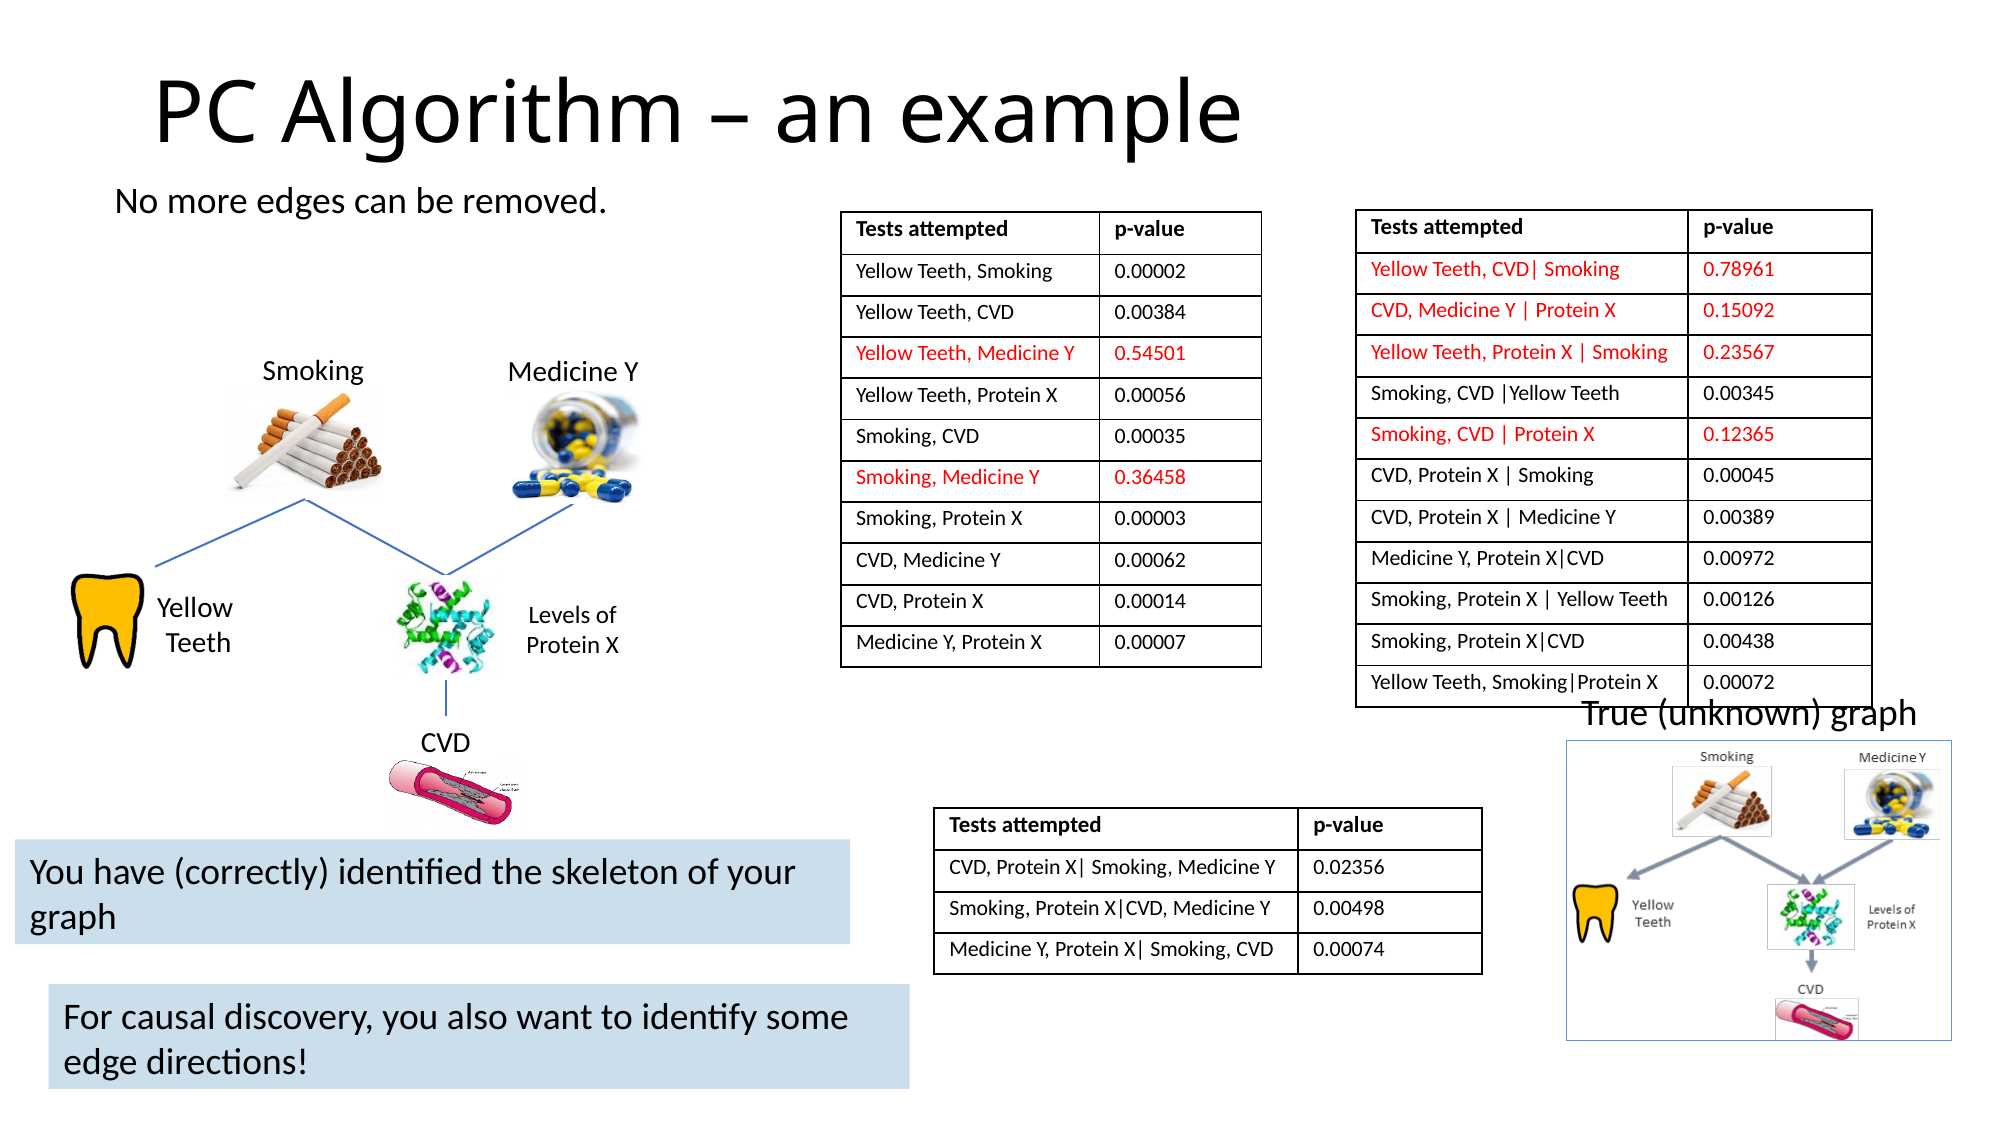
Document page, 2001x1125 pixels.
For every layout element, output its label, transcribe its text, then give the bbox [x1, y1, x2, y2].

table_cell 0.00498 [1299, 893, 1481, 932]
table_cell 0.15092 [1689, 295, 1871, 334]
text_box True (unknown) graph [1566, 680, 1976, 740]
table_cell Smoking, Medicine Y [842, 462, 1099, 501]
table_cell Smoking, Protein X | Yellow Teeth [1357, 584, 1687, 623]
table_cell CVD, Protein X| Smoking, Medicine Y [935, 851, 1297, 891]
table_cell Yellow Teeth, Medicine Y [842, 338, 1099, 377]
text_box You have (correctly) identified the skeleton of your graph [14, 839, 851, 945]
table_cell Medicine Y, Protein X [842, 627, 1099, 666]
table_header Tests attempted [935, 809, 1297, 849]
table_cell 0.00062 [1100, 544, 1261, 584]
table_cell Yellow Teeth, Smoking|Protein X [1357, 666, 1687, 706]
table_cell Smoking, CVD |Yellow Teeth [1357, 378, 1687, 417]
title PC Algorithm – an example [137, 59, 1863, 169]
table_cell 0.00074 [1299, 934, 1481, 973]
table_cell Medicine Y, Protein X|CVD [1357, 543, 1687, 582]
table_header p-value [1689, 211, 1871, 252]
picture [1566, 740, 1952, 1041]
table_cell Yellow Teeth, CVD [842, 297, 1099, 336]
table_cell CVD, Protein X | Smoking [1357, 460, 1687, 500]
table_cell 0.02356 [1299, 851, 1481, 891]
table_cell Smoking, CVD | Protein X [1357, 419, 1687, 458]
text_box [59, 343, 668, 826]
table_cell 0.00126 [1689, 584, 1871, 623]
table_cell Yellow Teeth, Protein X | Smoking [1357, 336, 1687, 376]
table_cell Smoking, Protein X|CVD [1357, 625, 1687, 665]
table_cell 0.00345 [1689, 378, 1871, 417]
table_cell CVD, Protein X [842, 586, 1099, 625]
table_cell 0.00389 [1689, 501, 1871, 541]
table_cell CVD, Medicine Y | Protein X [1357, 295, 1687, 334]
table_cell Yellow Teeth, Smoking [842, 255, 1099, 295]
table_cell 0.12365 [1689, 419, 1871, 458]
table_cell Medicine Y, Protein X| Smoking, CVD [935, 934, 1297, 973]
table_header Tests attempted [1357, 211, 1687, 252]
table_cell CVD, Medicine Y [842, 544, 1099, 584]
table_cell 0.00056 [1100, 379, 1261, 419]
table_cell 0.00072 [1689, 666, 1871, 706]
text_box For causal discovery, you also want to identify some edge directions! [48, 984, 910, 1089]
table_cell 0.00014 [1100, 586, 1261, 625]
table_cell 0.00045 [1689, 460, 1871, 500]
table_cell Smoking, Protein X|CVD, Medicine Y [935, 893, 1297, 932]
table_cell Yellow Teeth, CVD| Smoking [1357, 254, 1687, 293]
table_cell 0.00972 [1689, 543, 1871, 582]
table_cell Smoking, Protein X [842, 503, 1099, 542]
table_cell 0.00384 [1100, 297, 1261, 336]
text_box No more edges can be removed. [99, 168, 703, 229]
table_cell 0.54501 [1100, 338, 1261, 377]
table_cell 0.36458 [1100, 462, 1261, 501]
table_cell 0.00438 [1689, 625, 1871, 665]
table_cell CVD, Protein X | Medicine Y [1357, 501, 1687, 541]
table_cell 0.00003 [1100, 503, 1261, 542]
table_cell 0.00035 [1100, 420, 1261, 460]
table_header p-value [1100, 213, 1261, 254]
table_cell 0.00007 [1100, 627, 1261, 666]
table_cell Smoking, CVD [842, 420, 1099, 460]
table_header Tests attempted [842, 213, 1099, 254]
table_cell 0.23567 [1689, 336, 1871, 376]
table_header p-value [1299, 809, 1481, 849]
table_cell Yellow Teeth, Protein X [842, 379, 1099, 419]
table_cell 0.78961 [1689, 254, 1871, 293]
table_cell 0.00002 [1100, 255, 1261, 295]
